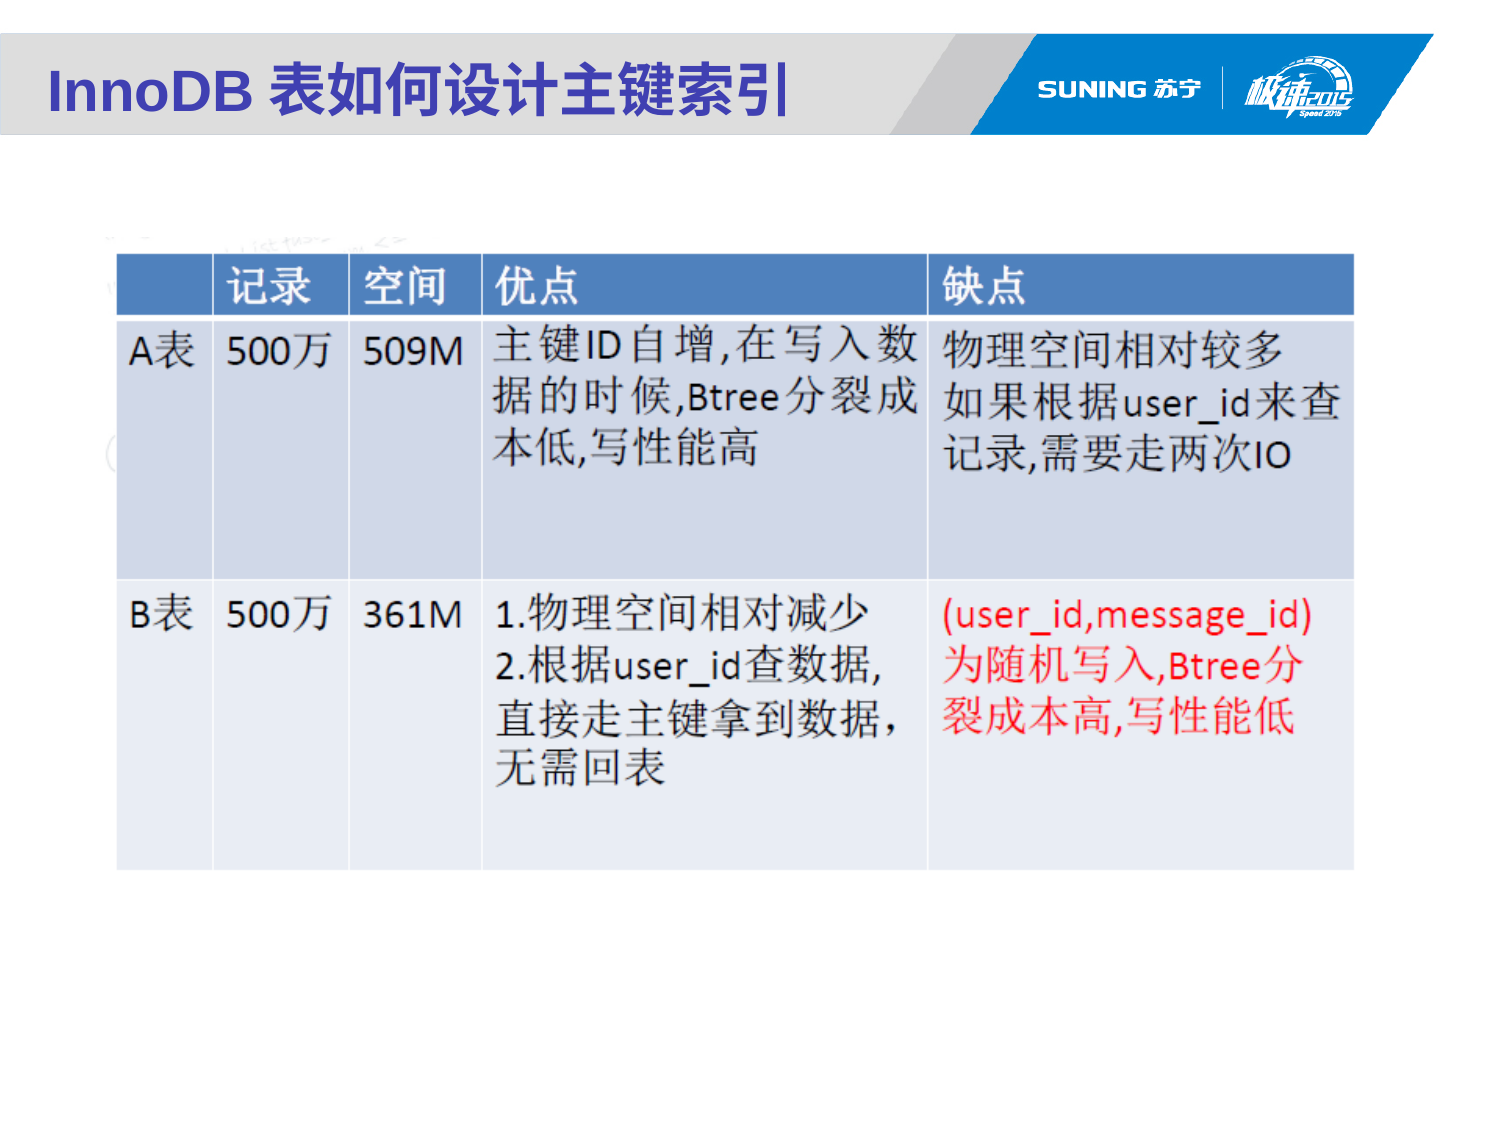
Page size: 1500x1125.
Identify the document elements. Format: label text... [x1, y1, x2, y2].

text_box InnoDB表如何设计主键索引 [32, 45, 808, 131]
picture [0, 0, 1500, 1125]
